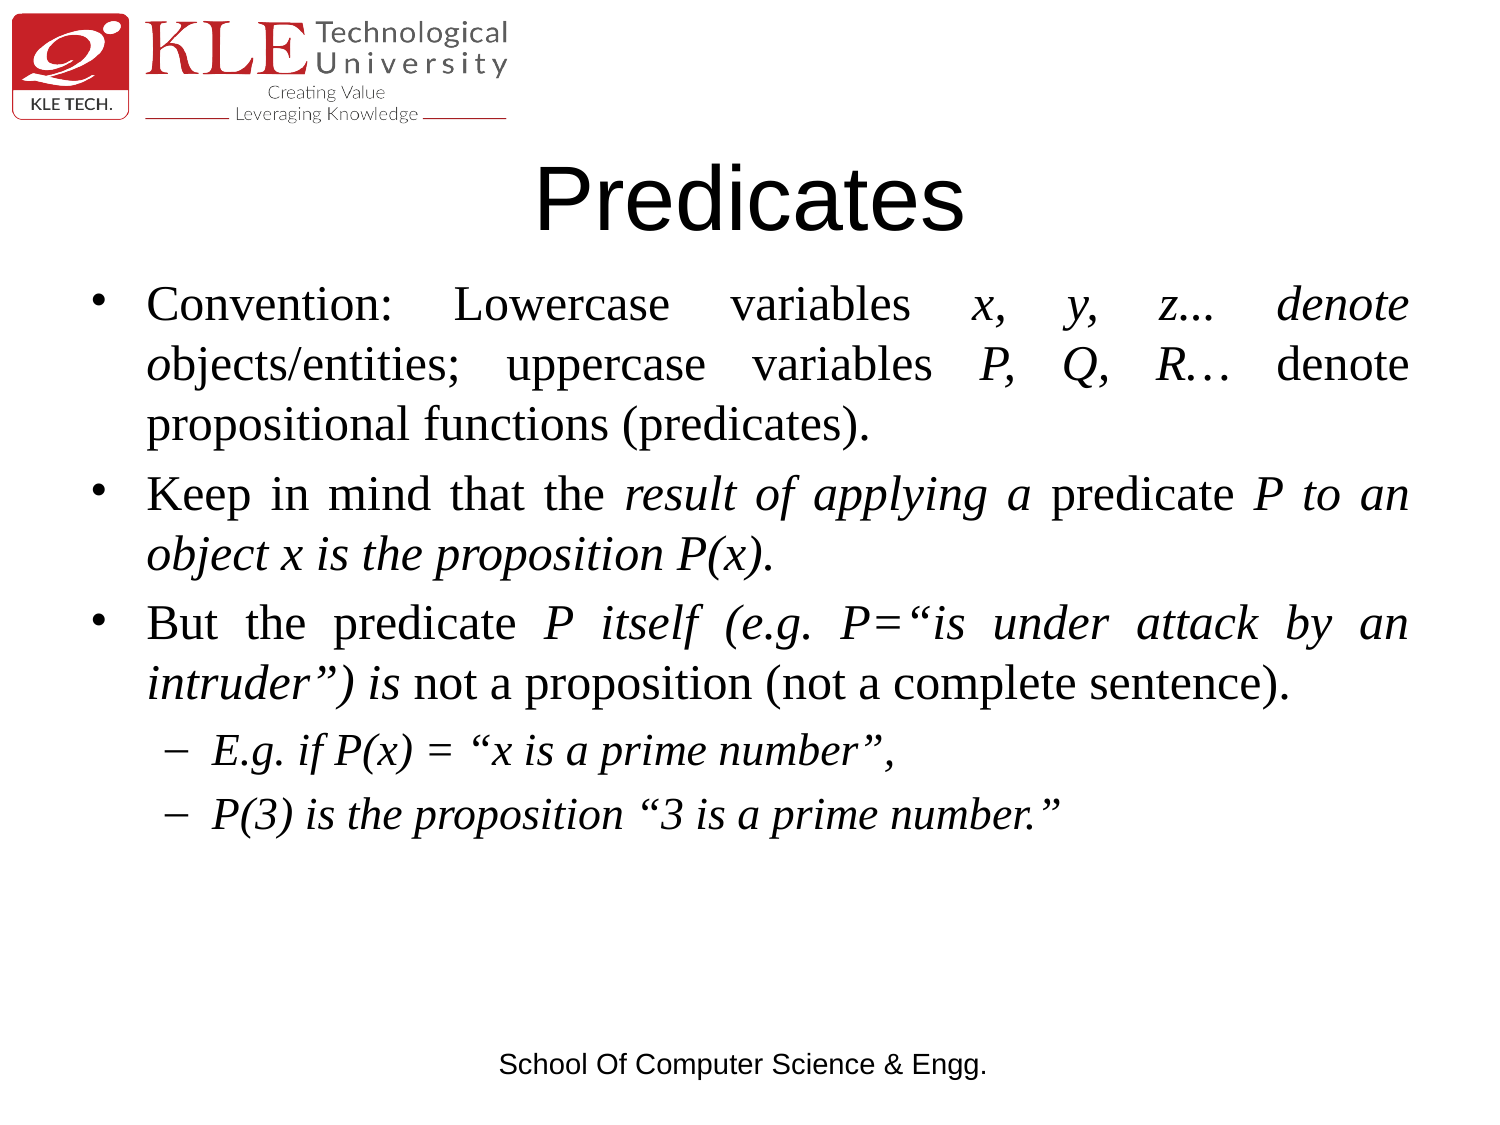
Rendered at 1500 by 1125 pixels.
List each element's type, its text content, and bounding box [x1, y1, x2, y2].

picture [12, 7, 513, 125]
list Convention: Lowercase variables x, y, z... denote objects/entities; uppercase variables P, Q, R… denote propositional functions (predicates). Keep in mind that the result of applying a predicate P to an object x is the proposition P(x). But the predicate P itself (e.g. P=“is under attack by an intruder”) is not a proposition (not a complete sentence). E.g. if P(x) = “x is a prime number”, P(3) is the proposition “3 is a prime number.” [75, 262, 1425, 1005]
title Predicates [75, 125, 1425, 262]
